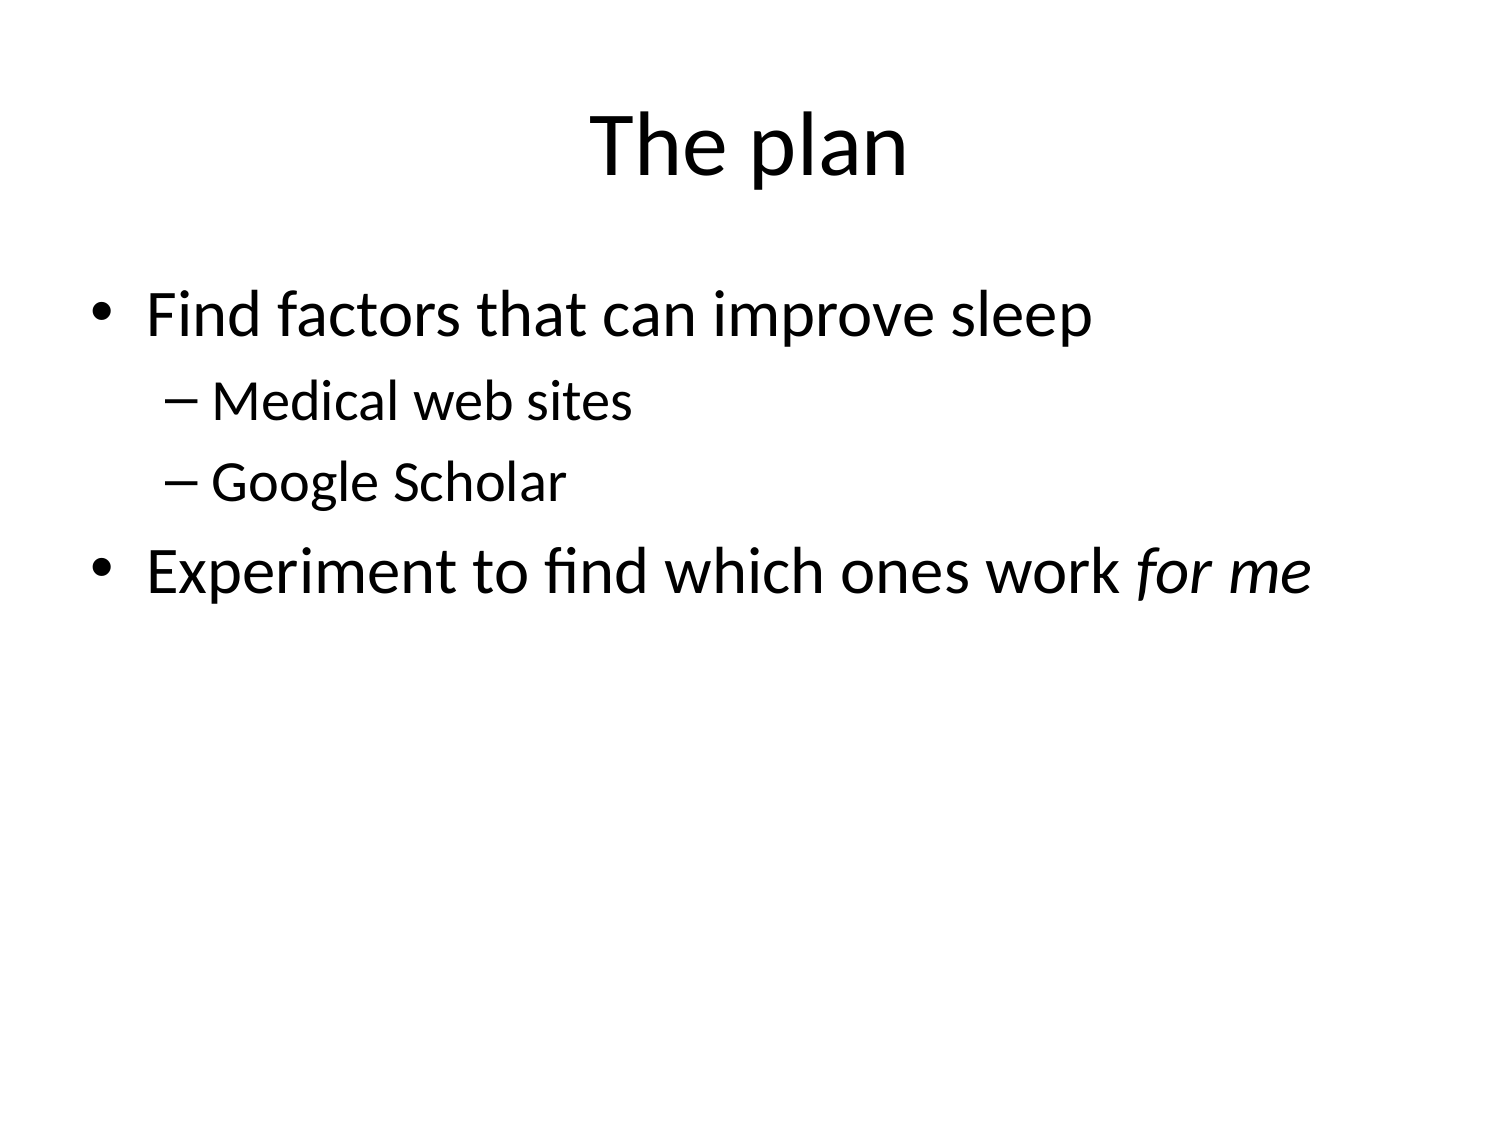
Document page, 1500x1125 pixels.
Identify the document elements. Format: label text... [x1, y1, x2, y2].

title The plan [75, 45, 1425, 233]
list Find factors that can improve sleep Medical web sites Google Scholar Experiment to find which ones work for me [75, 262, 1425, 1005]
